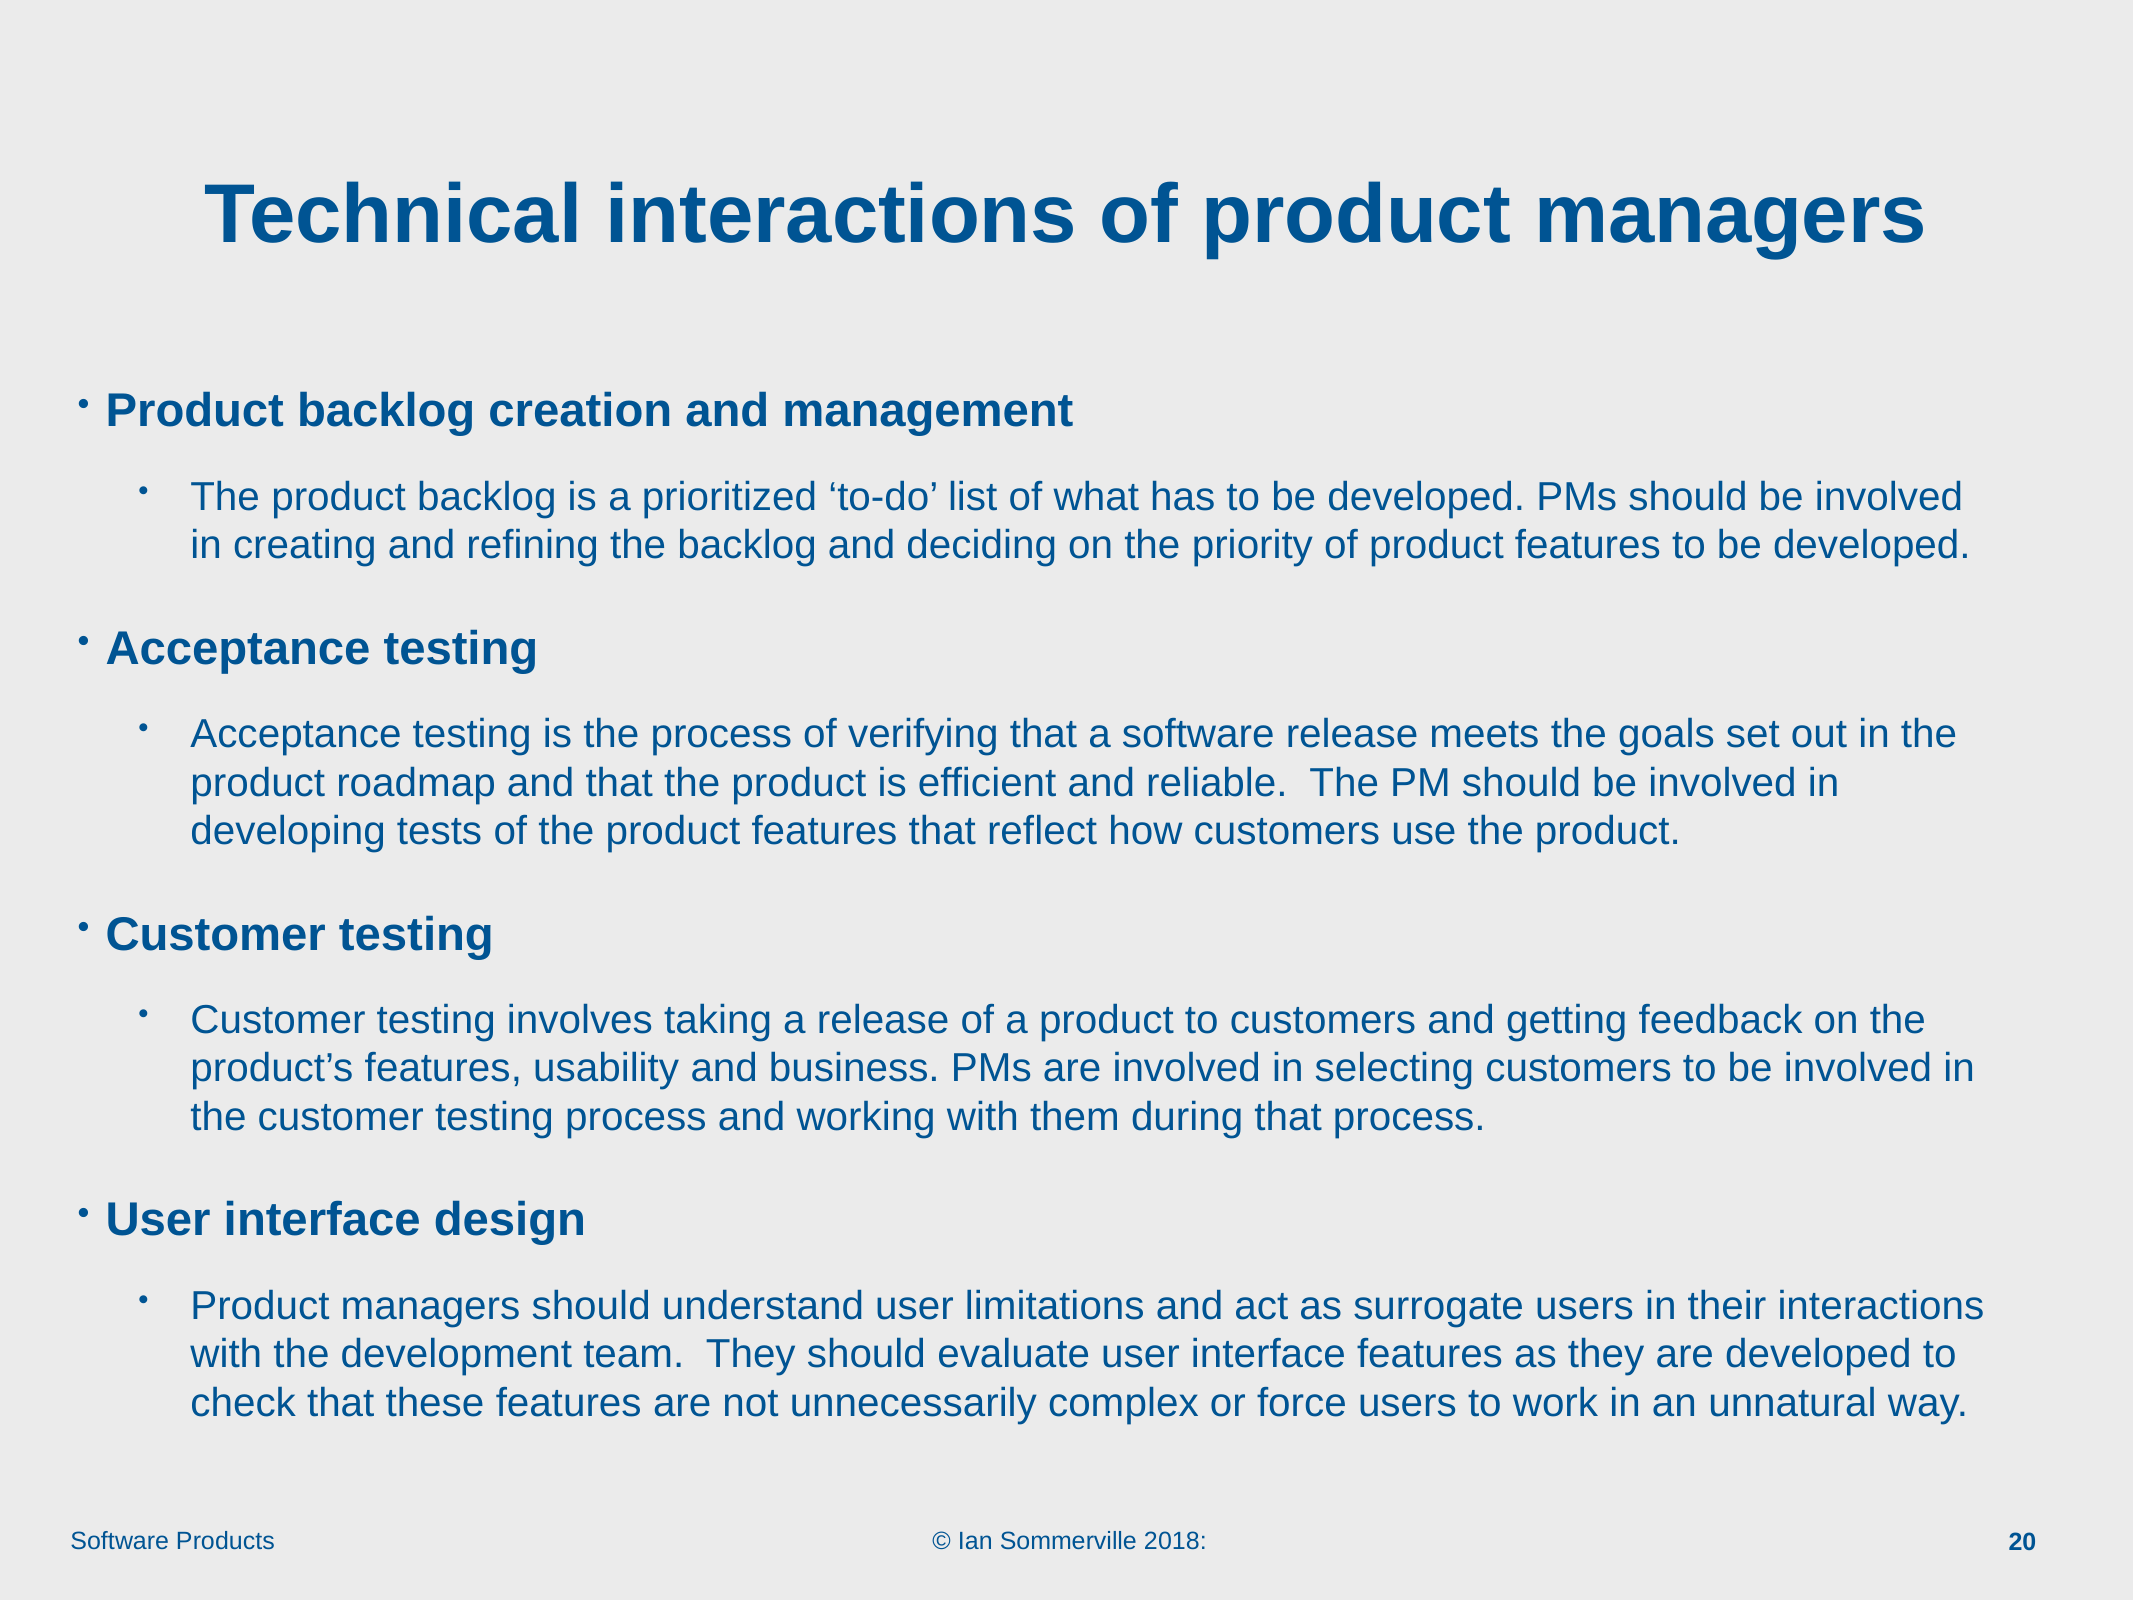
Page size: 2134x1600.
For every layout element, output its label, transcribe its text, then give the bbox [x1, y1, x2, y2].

slide_number 20 [1997, 1516, 2046, 1563]
list Product backlog creation and management The product backlog is a prioritized ‘to-do’ list of what has to be developed. PMs should be involved in creating and refining the backlog and deciding on the priority of product features to be developed. Acceptance testing Acceptance testing is the process of verifying that a software release meets the goals set out in the product roadmap and that the product is efficient and reliable. The PM should be involved in developing tests of the product features that reflect how customers use the product. Customer testing Customer testing involves taking a release of a product to customers and getting feedback on the product’s features, usability and business. PMs are involved in selecting customers to be involved in the customer testing process and working with them during that process. User interface design Product managers should understand user limitations and act as surrogate users in their interactions with the development team. They should evaluate user interface features as they are developed to check that these features are not unnecessarily complex or force users to work in an unnatural way. [68, 370, 2016, 1454]
title Technical interactions of product managers [106, 66, 2027, 353]
